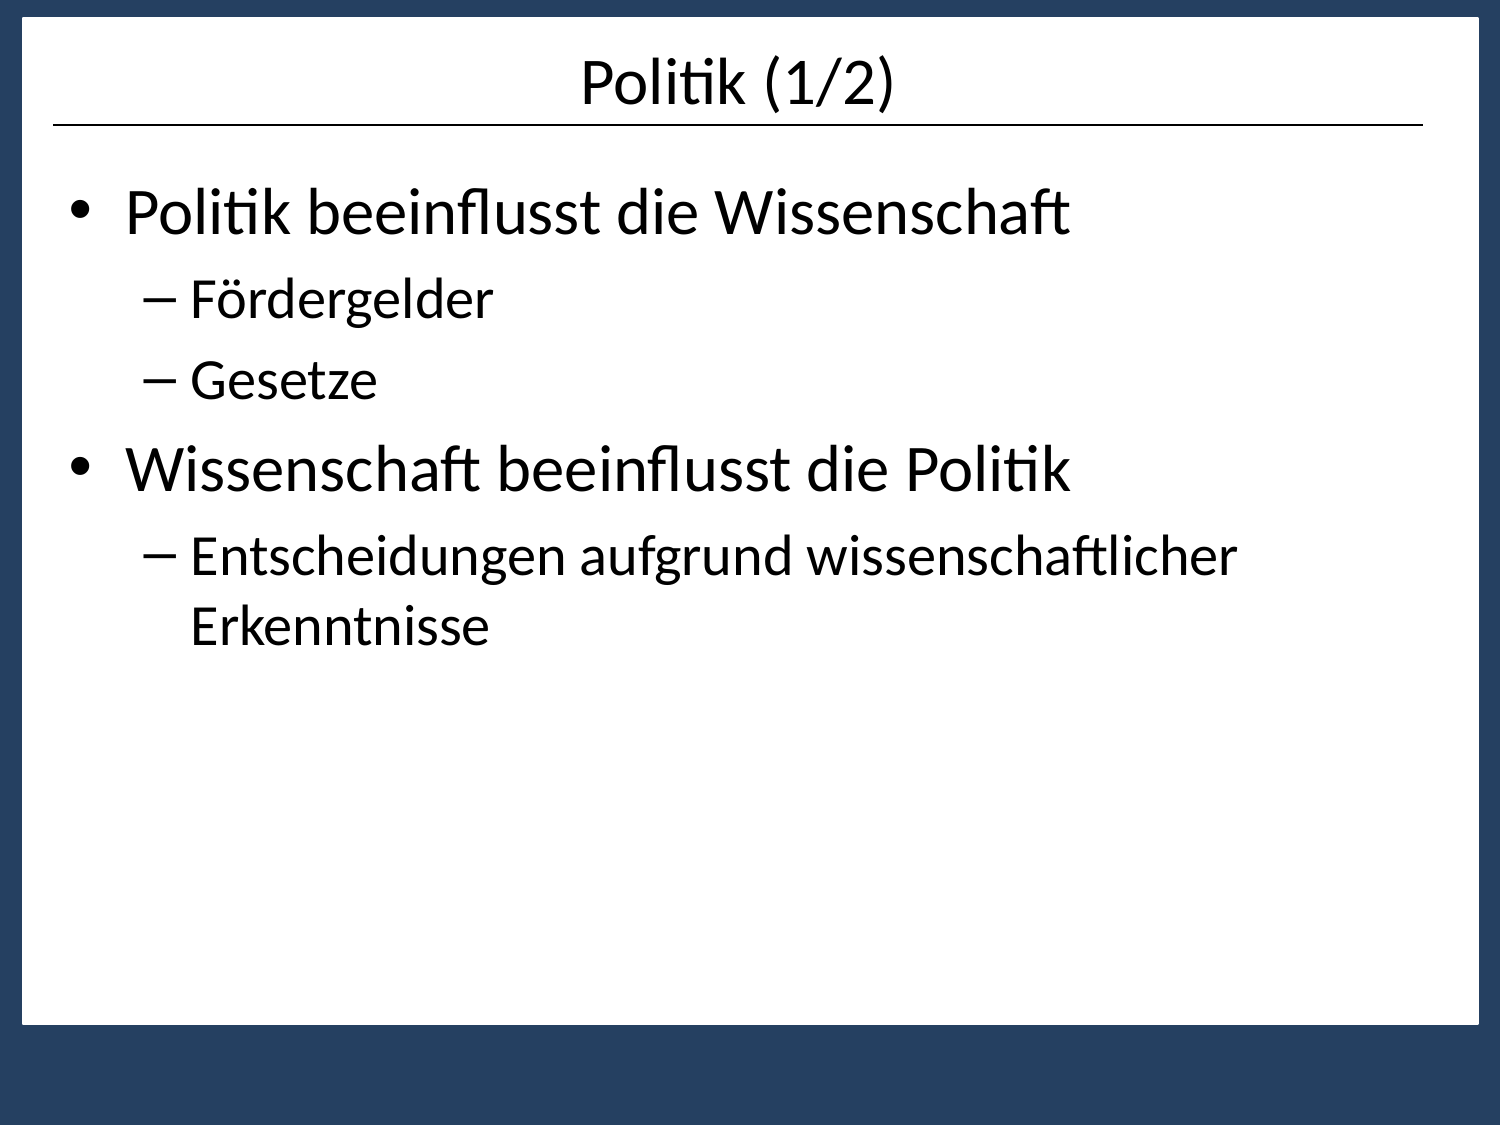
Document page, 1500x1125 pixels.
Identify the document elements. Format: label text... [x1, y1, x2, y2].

title Politik (1/2) [53, 30, 1425, 126]
list Politik beeinflusst die Wissenschaft Fördergelder Gesetze Wissenschaft beeinflusst die Politik Entscheidungen aufgrund wissenschaftlicher Erkenntnisse [53, 160, 1425, 575]
